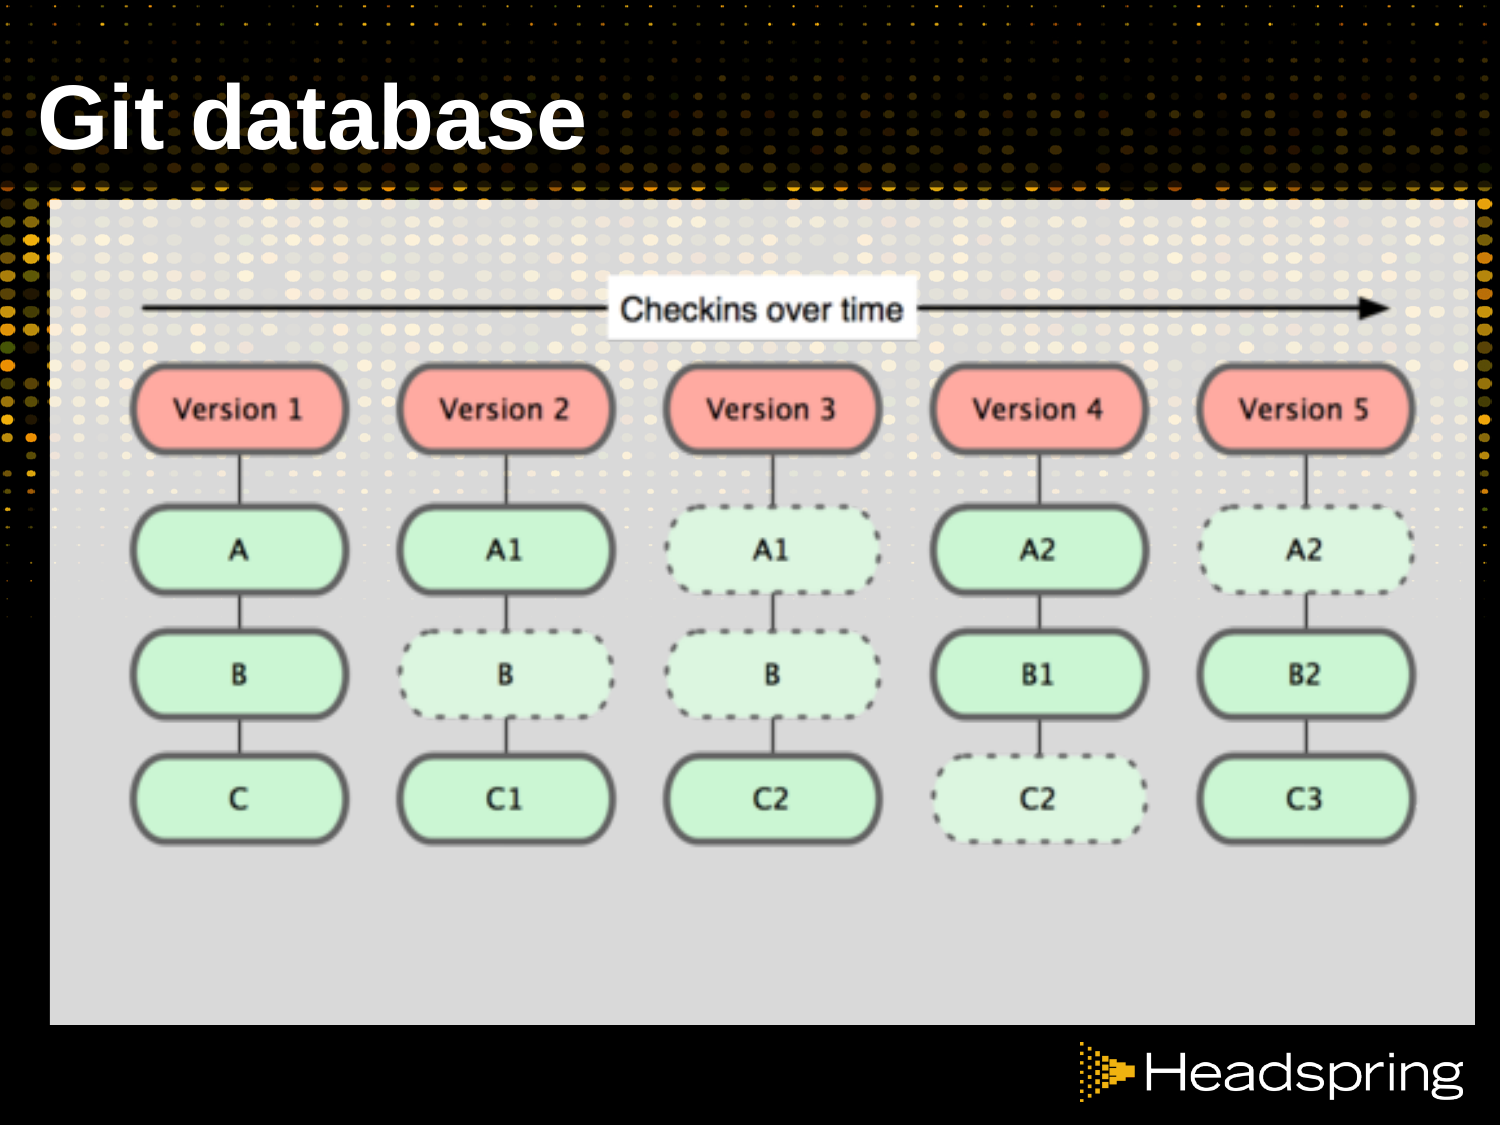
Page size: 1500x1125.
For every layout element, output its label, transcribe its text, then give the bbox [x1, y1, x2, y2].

picture [0, 0, 1500, 37]
picture [0, 188, 1500, 1125]
title Git database [0, 37, 1500, 188]
text_box [49, 199, 1475, 1025]
